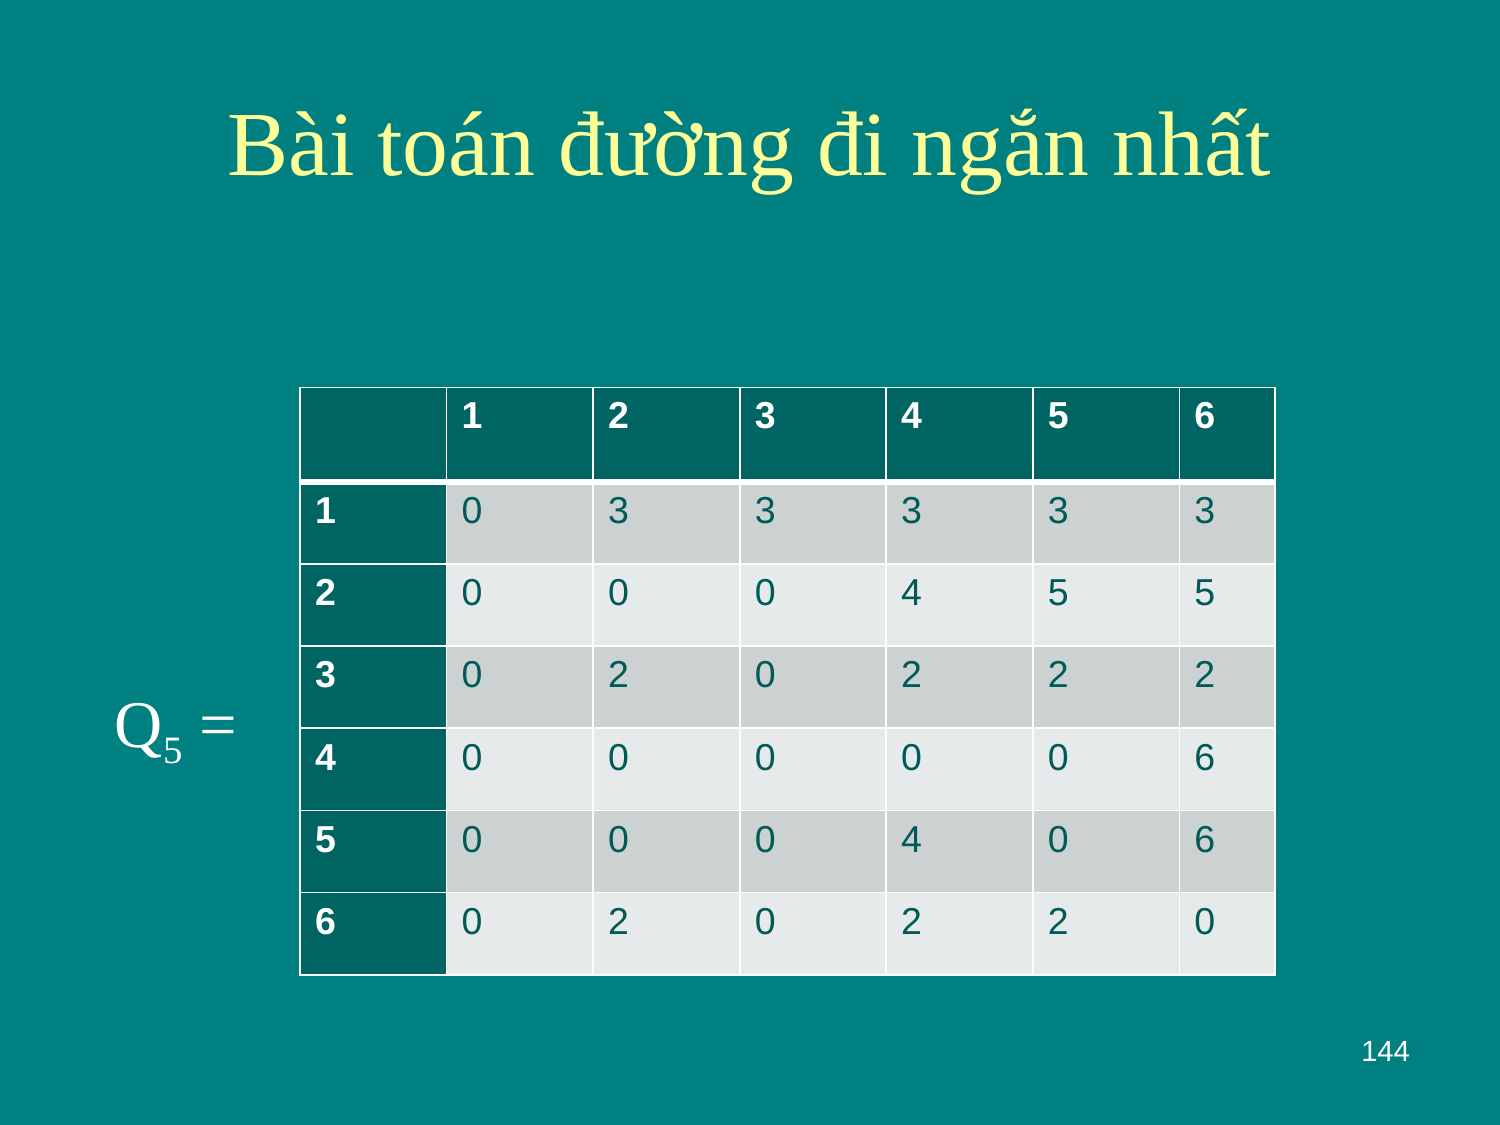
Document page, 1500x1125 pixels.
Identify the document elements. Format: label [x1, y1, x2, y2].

table_cell [887, 565, 1032, 645]
table_cell [594, 729, 739, 810]
table_cell [1034, 811, 1179, 892]
table_header [887, 388, 1032, 479]
table_cell [1034, 565, 1179, 645]
title [74, 44, 1426, 233]
table_cell [1034, 647, 1179, 727]
table_cell [594, 811, 739, 892]
table_cell [1180, 565, 1274, 645]
table_cell [741, 565, 885, 645]
table_cell [1034, 729, 1179, 810]
table_header [594, 388, 739, 479]
table_header [301, 388, 446, 479]
table_cell [301, 893, 446, 974]
list [99, 299, 1451, 1043]
table_cell [887, 485, 1032, 563]
table_cell [301, 485, 446, 563]
table_cell [1034, 893, 1179, 974]
table_cell [741, 729, 885, 810]
table_cell [594, 893, 739, 974]
slide_number [1074, 1024, 1426, 1103]
table_cell [1180, 729, 1274, 810]
table_cell [741, 647, 885, 727]
table_cell [301, 565, 446, 645]
table_cell [301, 729, 446, 810]
table_cell [594, 565, 739, 645]
table_header [1034, 388, 1179, 479]
table_cell [887, 811, 1032, 892]
table_cell [447, 647, 592, 727]
table_cell [594, 647, 739, 727]
table_cell [301, 647, 446, 727]
table_cell [887, 647, 1032, 727]
table_cell [447, 565, 592, 645]
table_cell [741, 485, 885, 563]
table_cell [447, 893, 592, 974]
table_cell [887, 893, 1032, 974]
table_cell [741, 893, 885, 974]
table_cell [1180, 647, 1274, 727]
table_cell [1180, 811, 1274, 892]
table_cell [1180, 485, 1274, 563]
table_header [1180, 388, 1274, 479]
table_cell [447, 811, 592, 892]
table_cell [1180, 893, 1274, 974]
table_header [447, 388, 592, 479]
table_cell [447, 729, 592, 810]
table_cell [594, 485, 739, 563]
table_cell [887, 729, 1032, 810]
table_cell [741, 811, 885, 892]
table_cell [301, 811, 446, 892]
table_cell [1034, 485, 1179, 563]
table_cell [447, 485, 592, 563]
table_header [741, 388, 885, 479]
